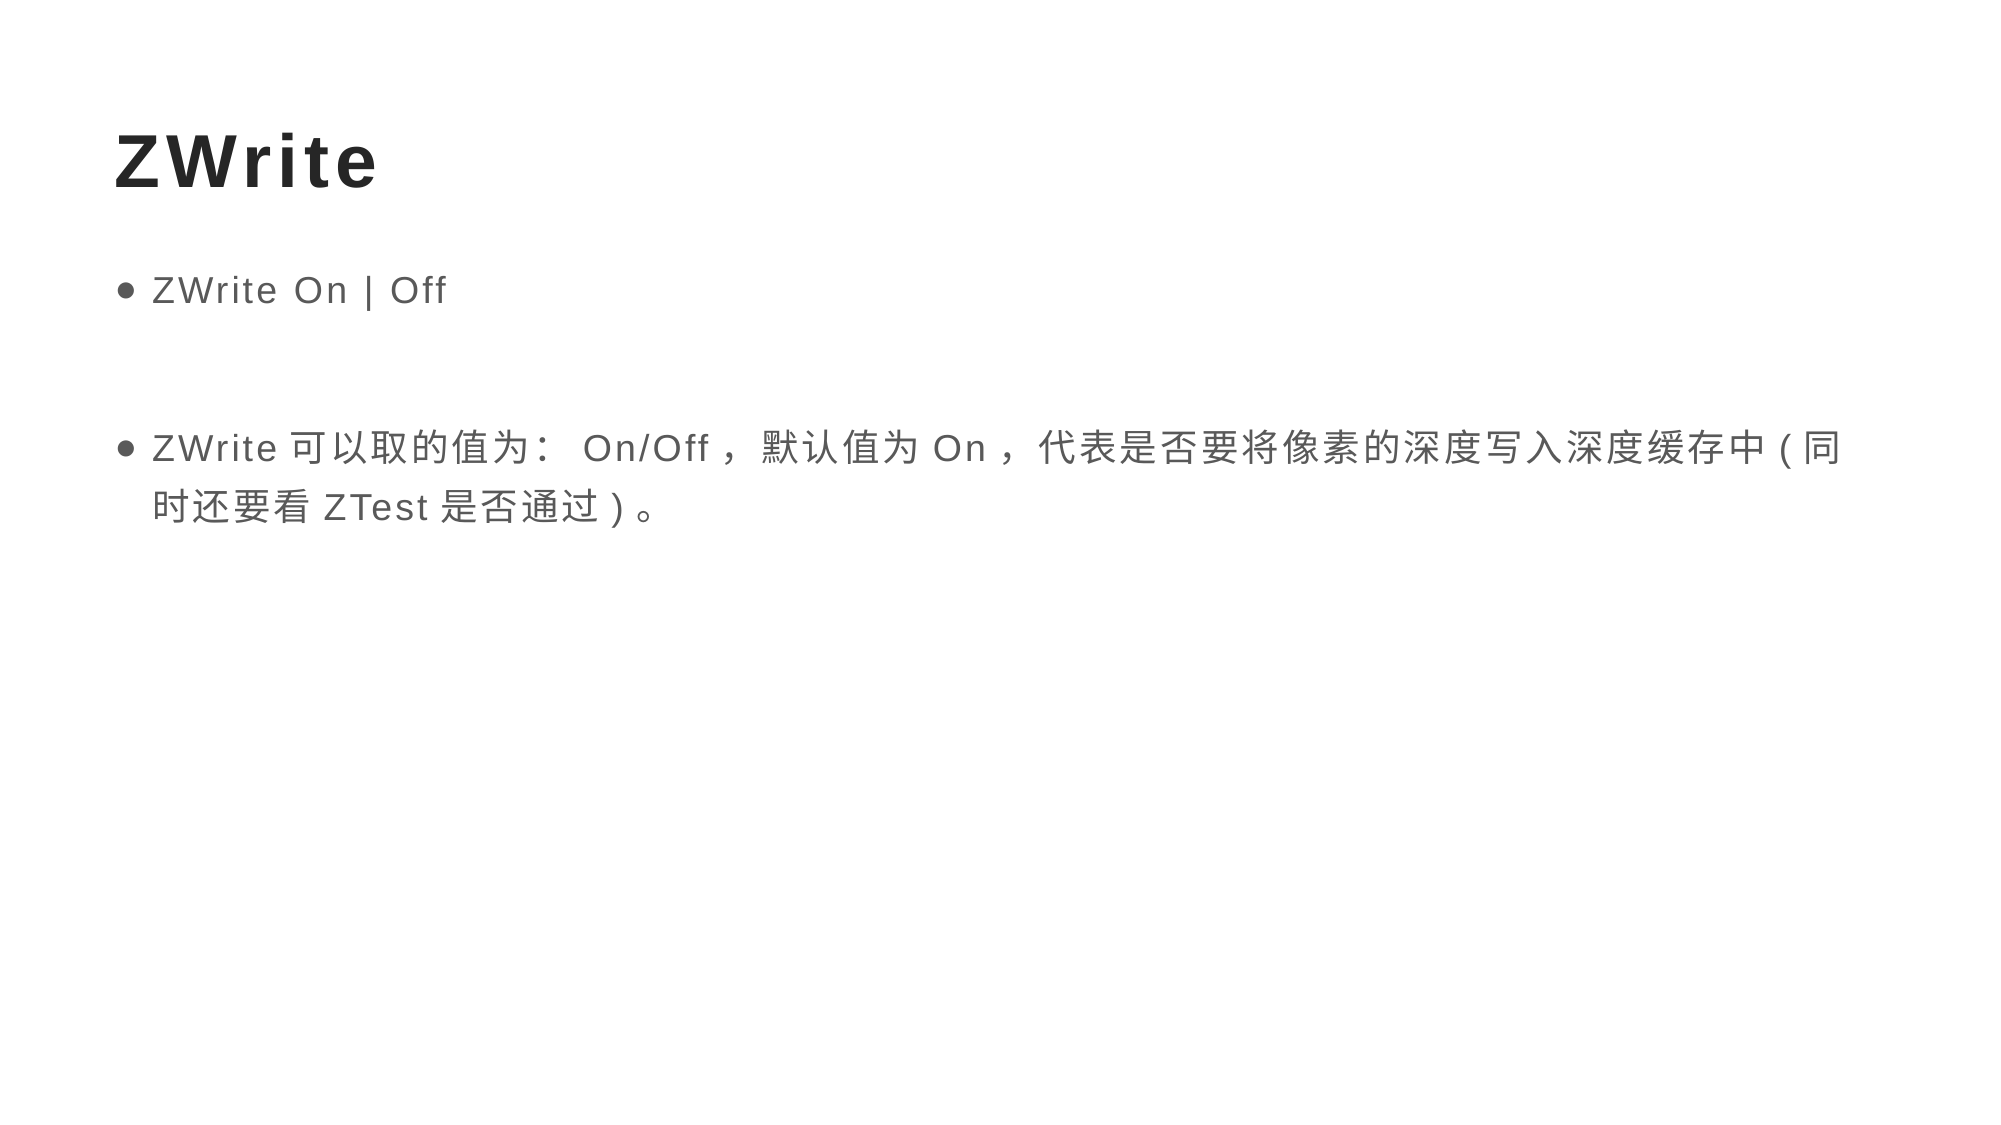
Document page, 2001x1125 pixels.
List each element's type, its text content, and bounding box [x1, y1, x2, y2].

title ZWrite [99, 99, 1900, 216]
list ZWrite On | Off ZWrite可以取的值为：On/Off，默认值为On，代表是否要将像素的深度写入深度缓存中(同时还要看ZTest是否通过)。 [99, 244, 1900, 1026]
